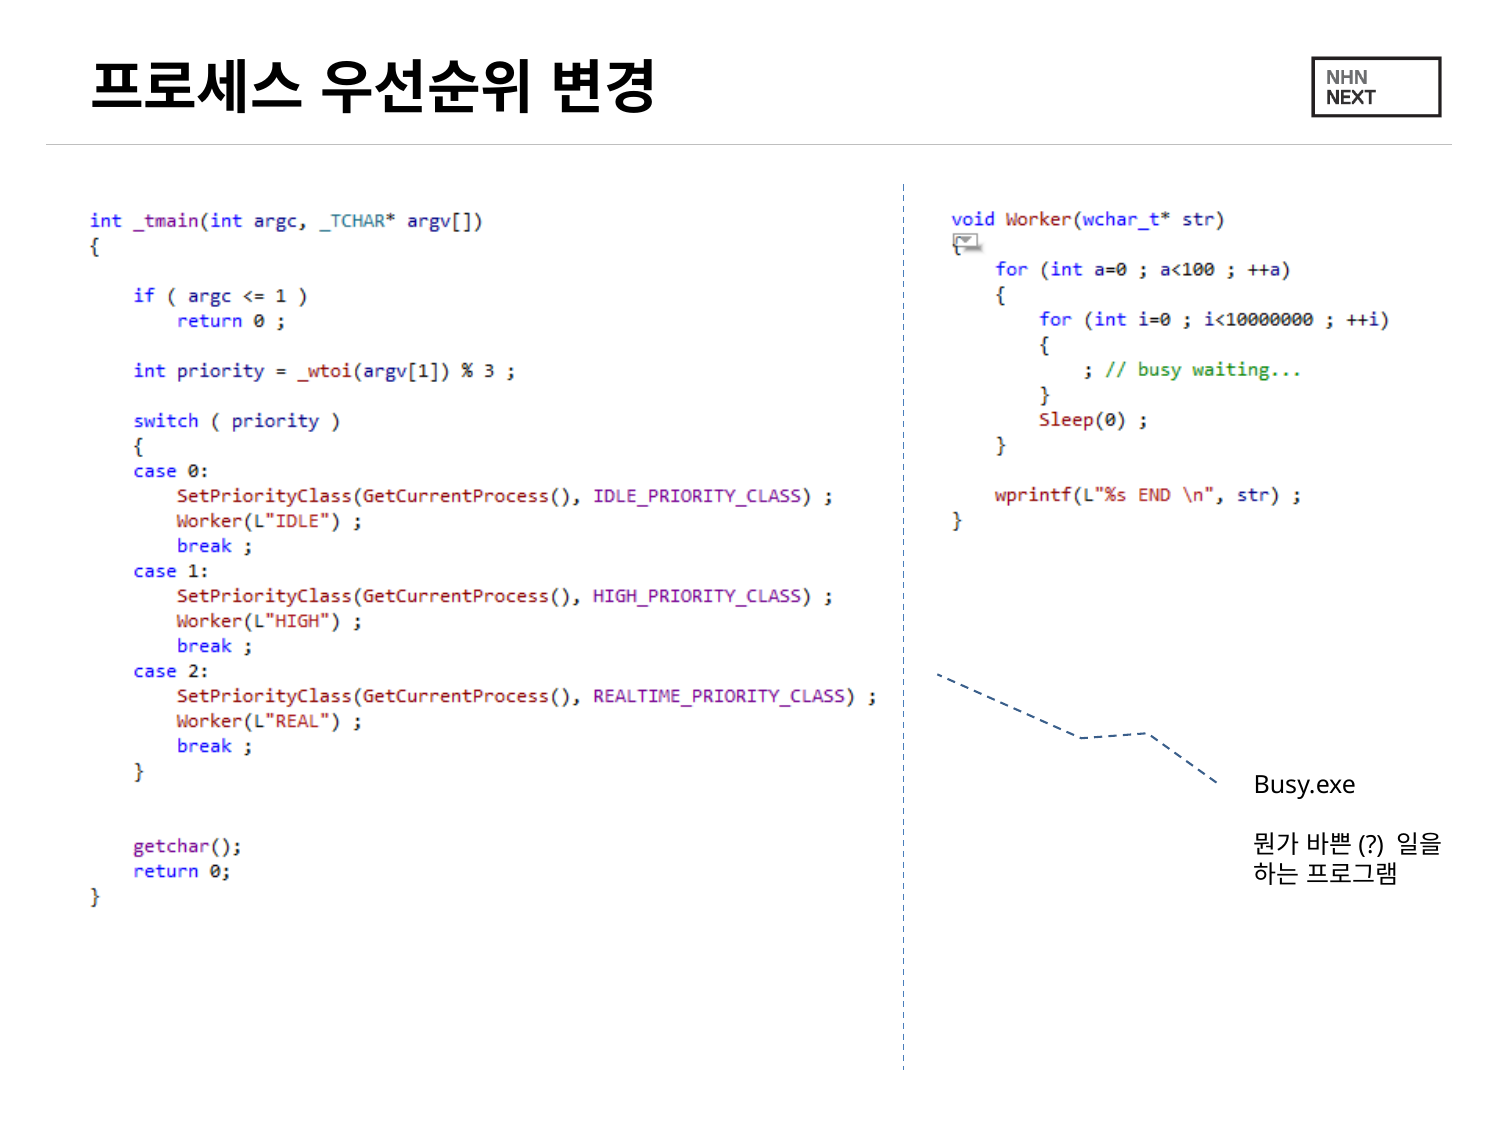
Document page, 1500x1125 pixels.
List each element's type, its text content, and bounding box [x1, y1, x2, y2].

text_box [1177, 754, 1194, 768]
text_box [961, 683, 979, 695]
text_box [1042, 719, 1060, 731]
title 프로세스 우선순위 변경 [75, 45, 1425, 126]
picture [950, 209, 1414, 542]
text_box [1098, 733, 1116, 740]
picture [88, 209, 886, 916]
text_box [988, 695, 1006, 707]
picture [1425, 54, 1445, 119]
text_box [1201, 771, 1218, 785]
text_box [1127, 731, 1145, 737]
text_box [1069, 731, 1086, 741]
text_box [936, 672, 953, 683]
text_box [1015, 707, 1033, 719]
text_box Busy.exe 뭔가 바쁜(?) 일을 하는 프로그램 [1239, 763, 1470, 893]
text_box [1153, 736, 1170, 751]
